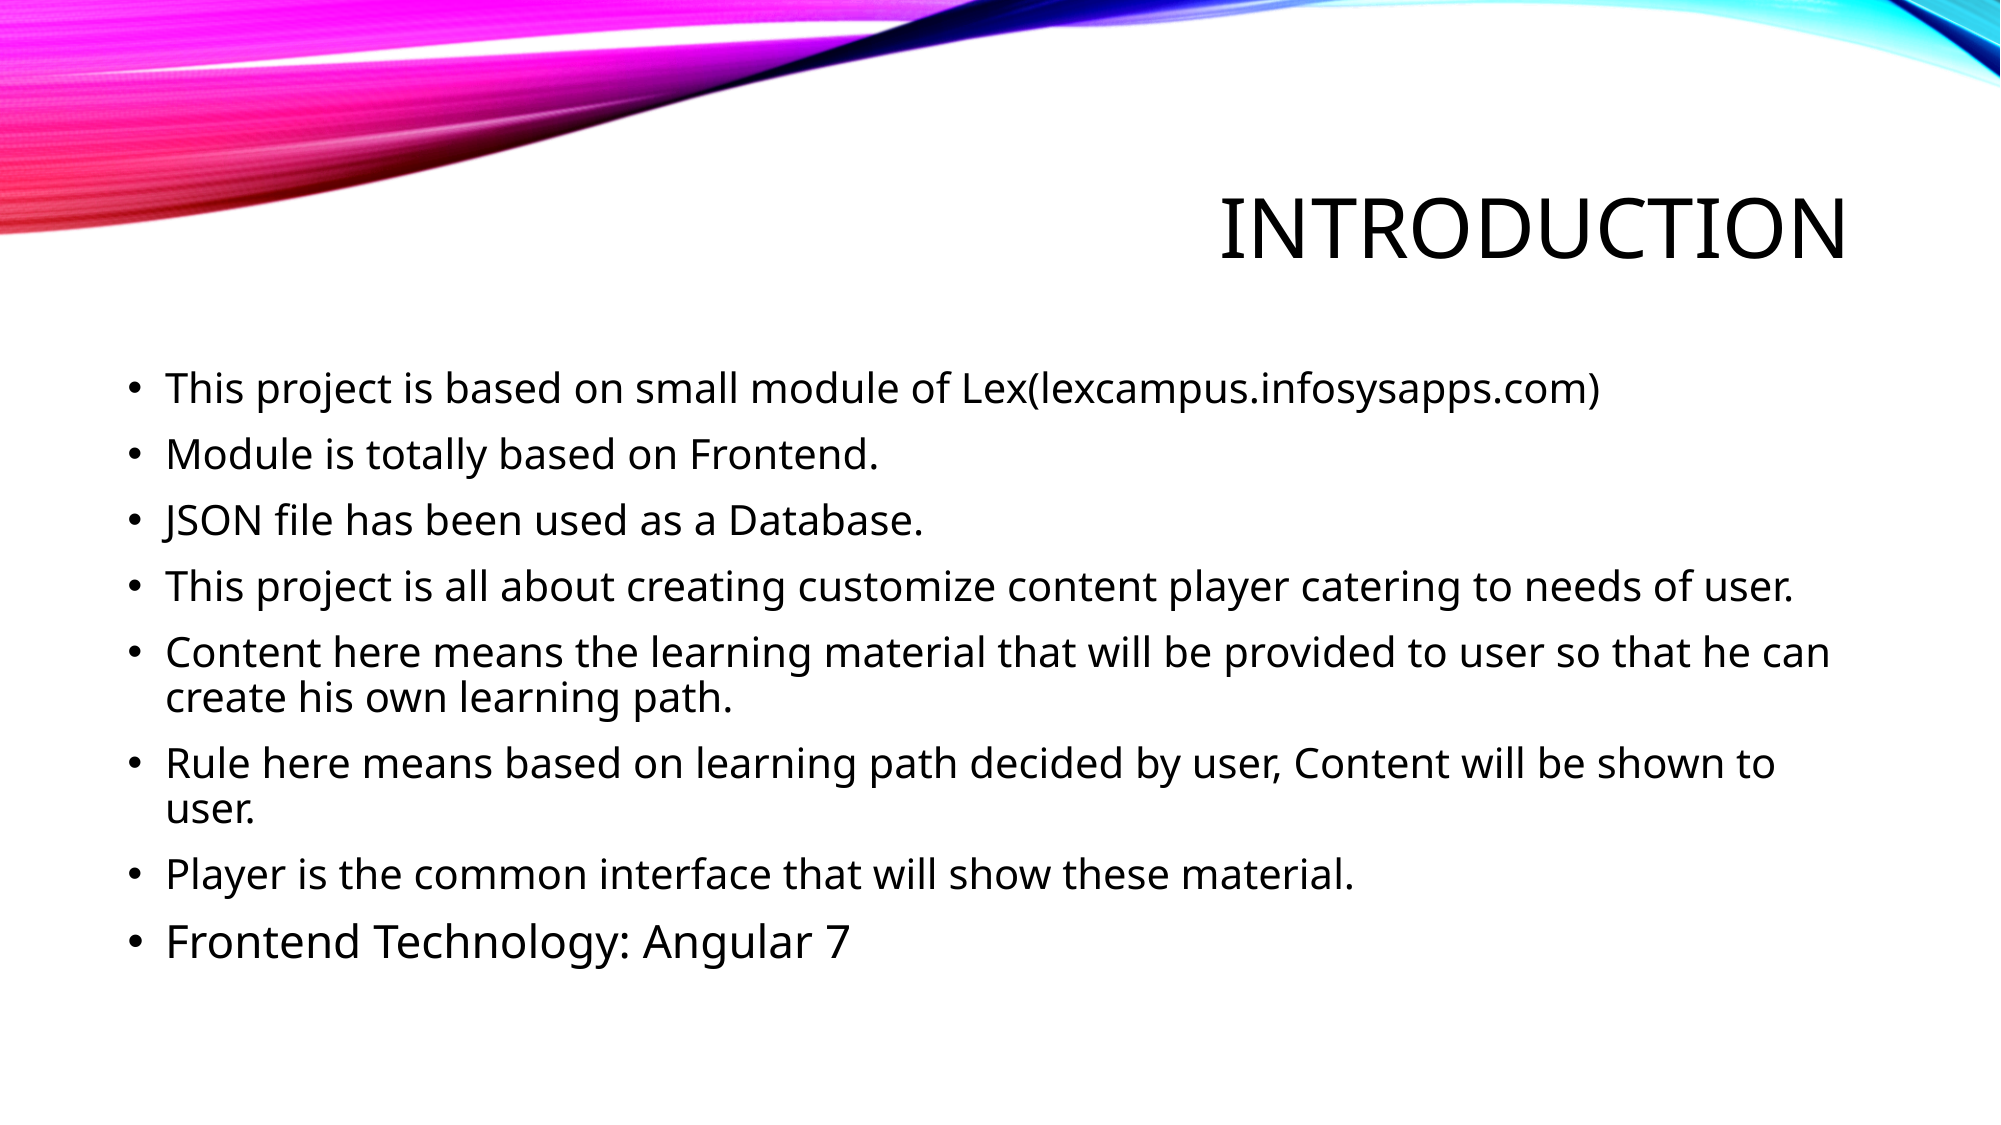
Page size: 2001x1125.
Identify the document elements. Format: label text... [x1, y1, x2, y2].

title Introduction [474, 125, 1888, 338]
picture [0, 0, 2000, 237]
list This project is based on small module of Lex(lexcampus.infosysapps.com) Module is totally based on Frontend. JSON file has been used as a Database. This project is all about creating customize content player catering to needs of user. Content here means the learning material that will be provided to user so that he can create his own learning path. Rule here means based on learning path decided by user, Content will be shown to user. Player is the common interface that will show these material. Frontend Technology: Angular 7 [112, 360, 1888, 1021]
picture [1910, 0, 2000, 45]
picture [1890, 0, 2000, 75]
